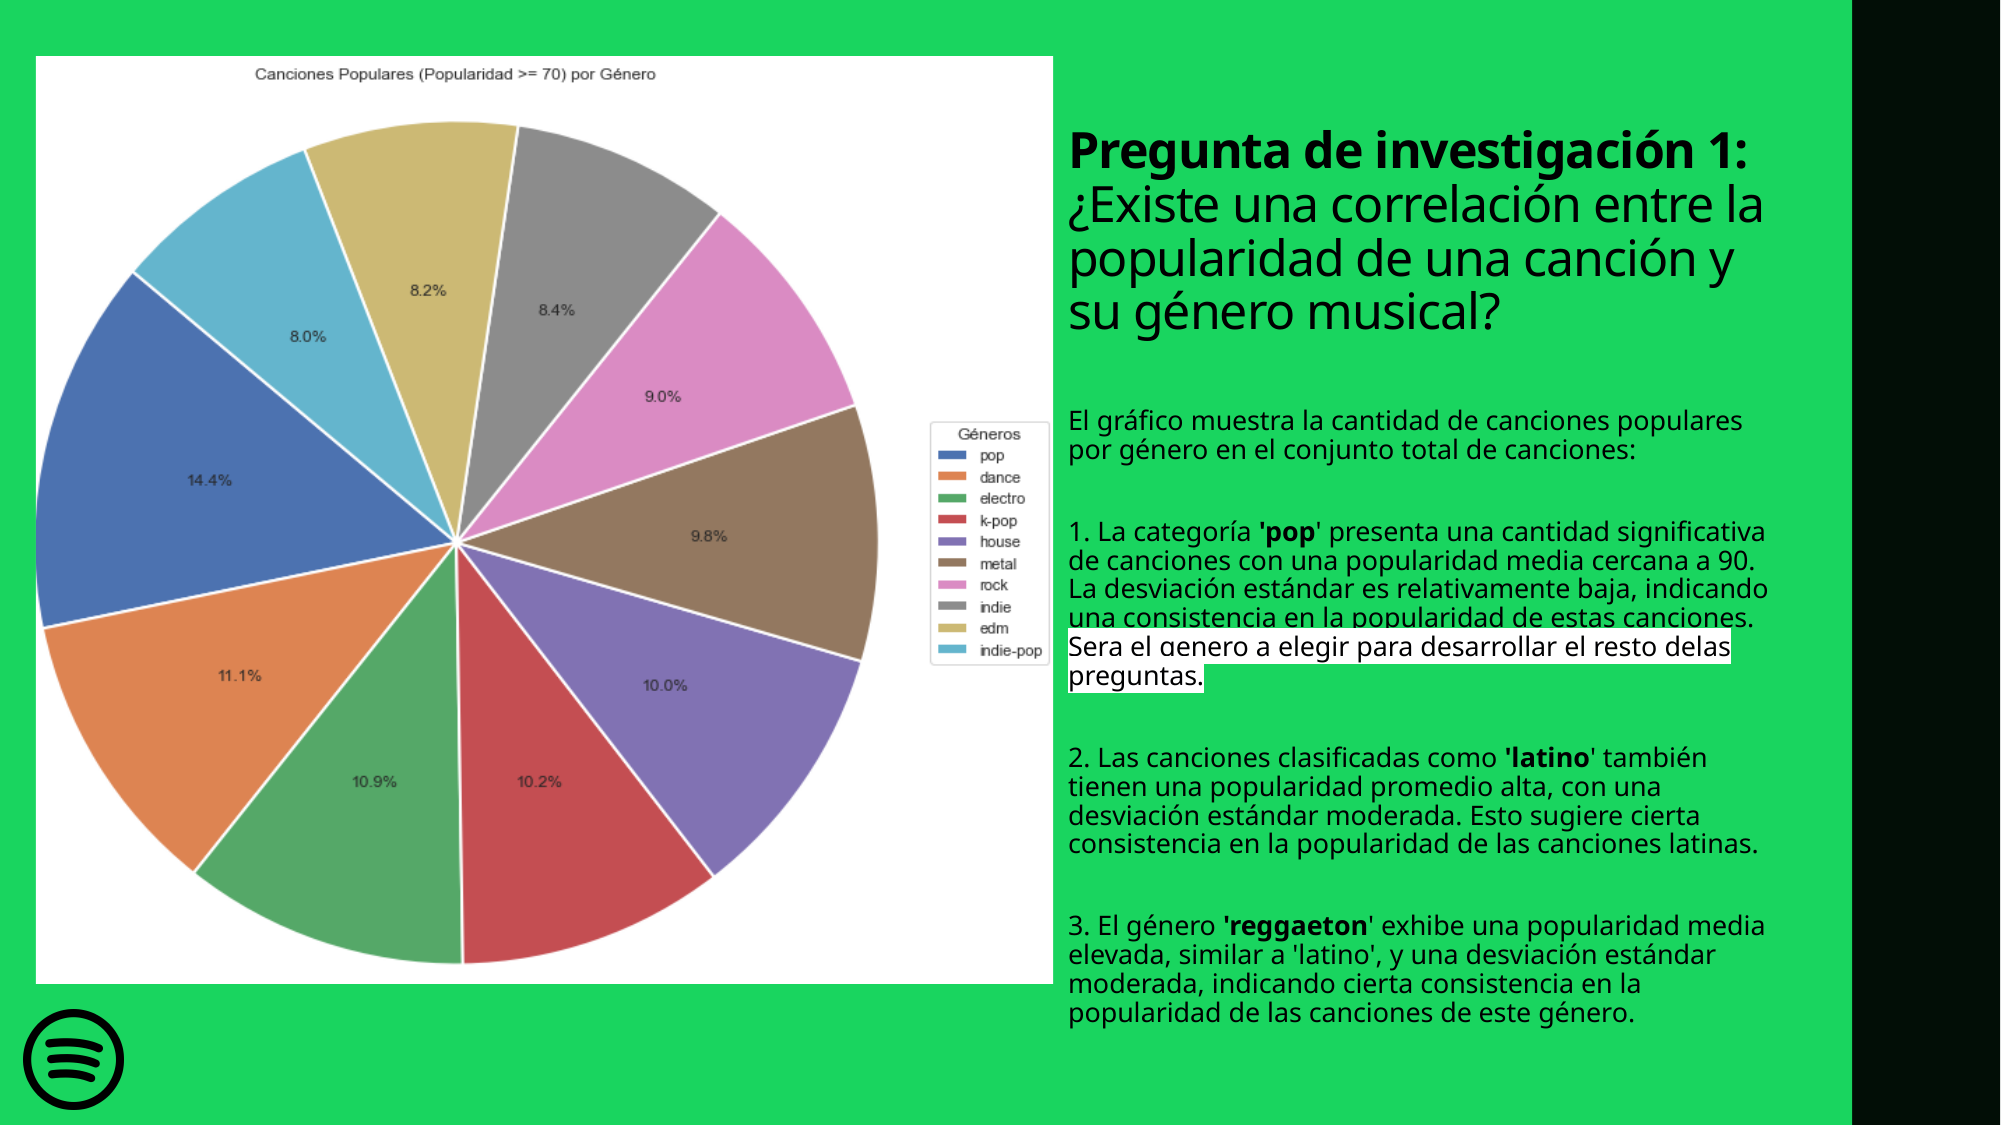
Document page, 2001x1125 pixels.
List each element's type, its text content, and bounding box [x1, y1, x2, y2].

picture [35, 56, 1054, 984]
text_box [1851, 0, 2000, 1125]
text_box El gráfico muestra la cantidad de canciones populares por género en el conjunto total de canciones: 1. La categoría 'pop' presenta una cantidad significativa de canciones con una popularidad media cercana a 90. La desviación estándar es relativamente baja, indicando una consistencia en la popularidad de estas canciones. Sera el genero a elegir para desarrollar el resto delas preguntas. 2. Las canciones clasificadas como 'latino' también tienen una popularidad promedio alta, con una desviación estándar moderada. Esto sugiere cierta consistencia en la popularidad de las canciones latinas. 3. El género 'reggaeton' exhibe una popularidad media elevada, similar a 'latino', y una desviación estándar moderada, indicando cierta consistencia en la popularidad de las canciones de este género. [1053, 399, 1804, 1037]
text_box Pregunta de investigación 1: ¿Existe una correlación entre la popularidad de una canción y su género musical? [1060, 88, 1797, 349]
picture [23, 1009, 124, 1110]
